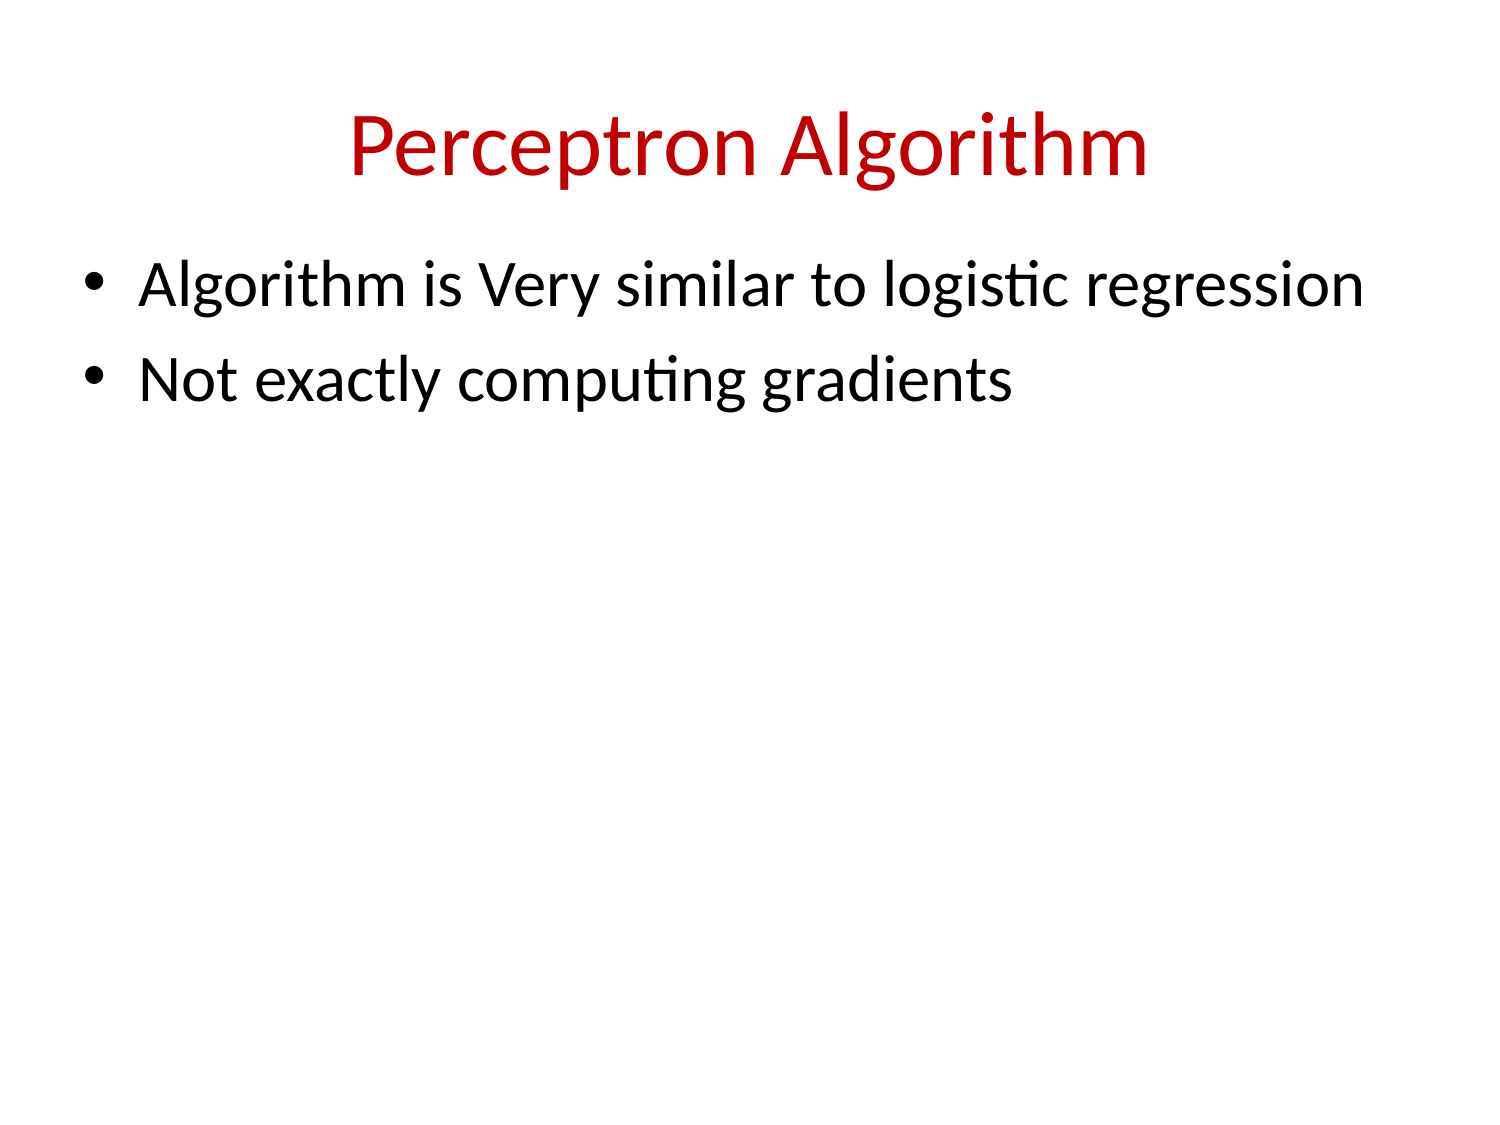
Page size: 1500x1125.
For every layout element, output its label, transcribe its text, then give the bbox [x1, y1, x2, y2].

list Algorithm is Very similar to logistic regression Not exactly computing gradients [74, 232, 1426, 447]
title Perceptron Algorithm [74, 44, 1426, 232]
